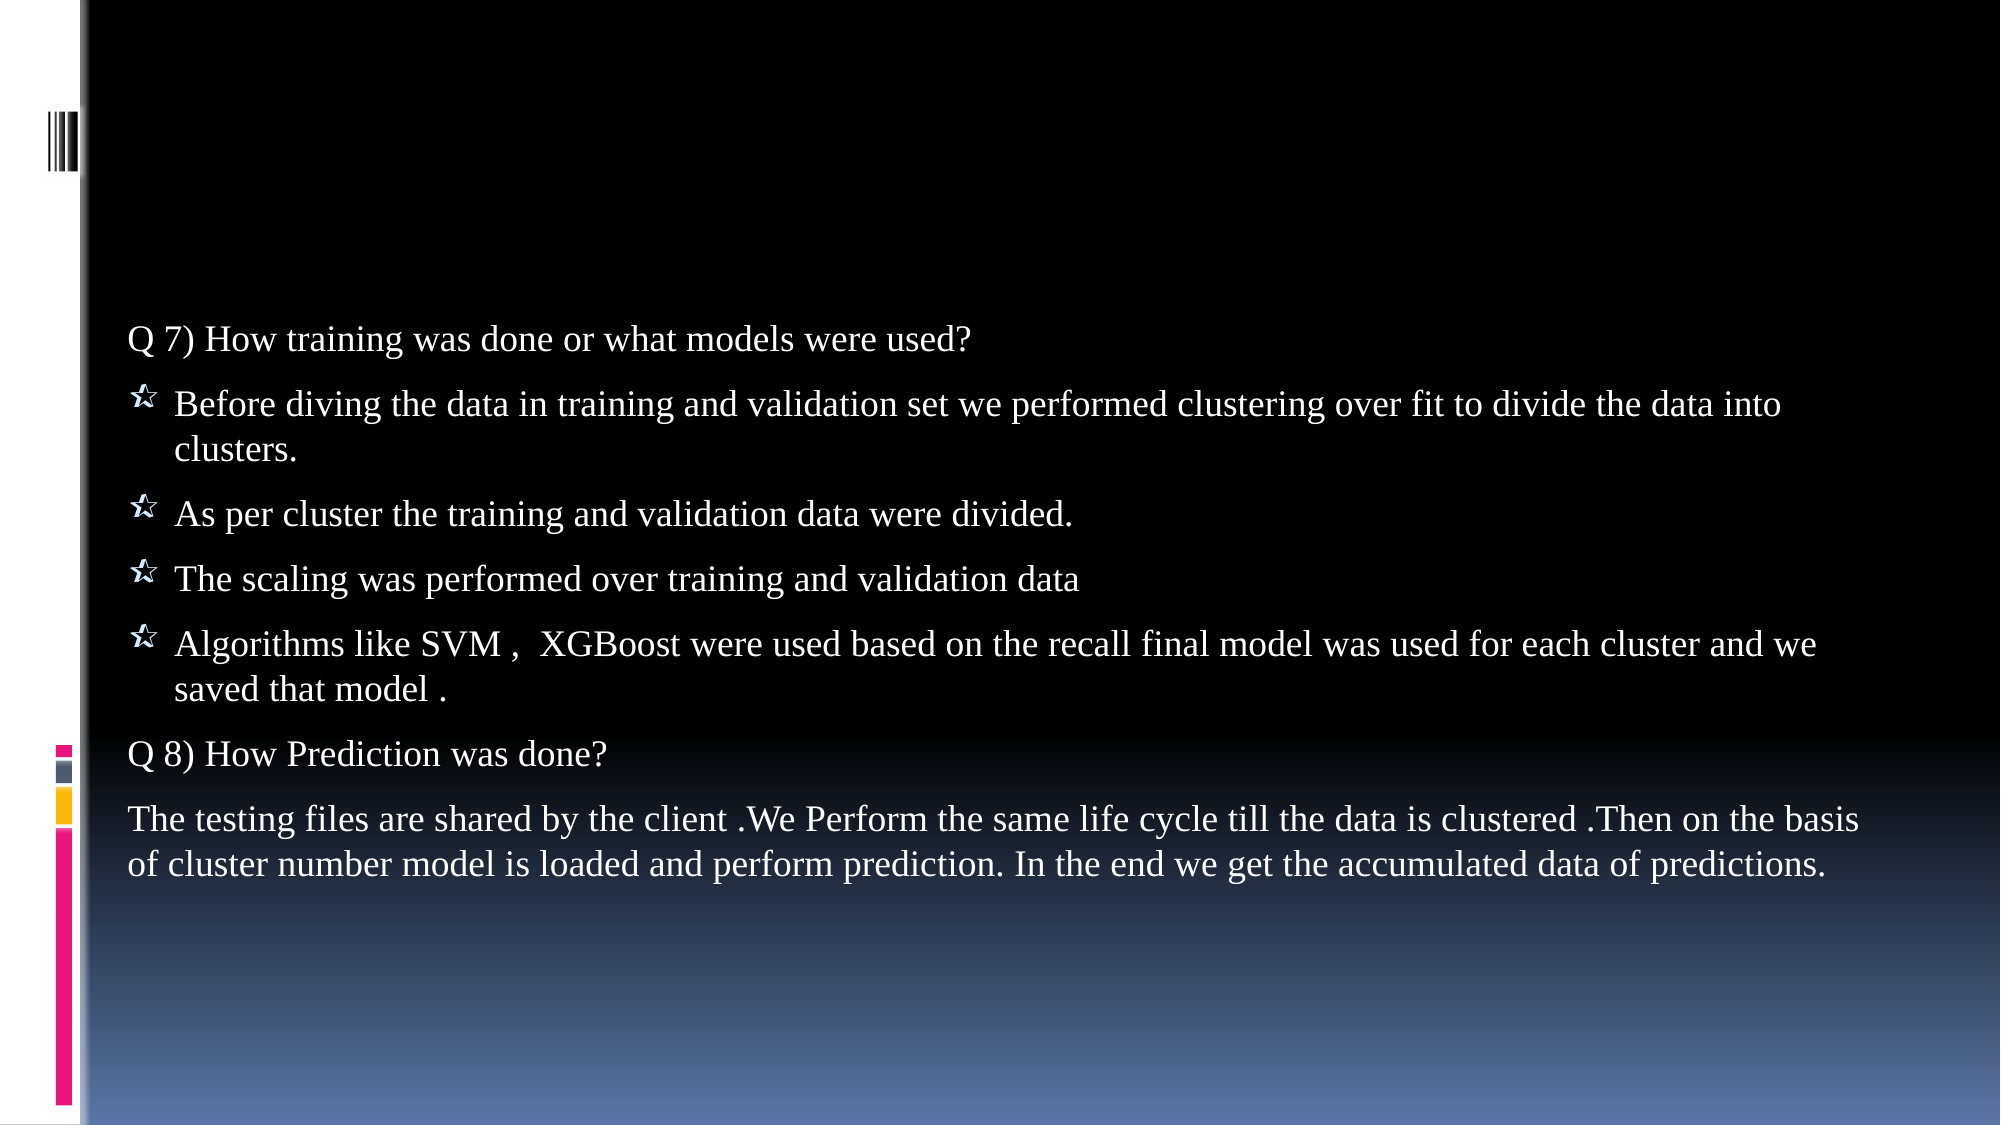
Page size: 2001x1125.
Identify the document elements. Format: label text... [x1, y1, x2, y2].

list Q 7) How training was done or what models were used? Before diving the data in training and validation set we performed clustering over fit to divide the data into clusters. As per cluster the training and validation data were divided. The scaling was performed over training and validation data Algorithms like SVM , XGBoost were used based on the recall final model was used for each cluster and we saved that model . Q 8) How Prediction was done? The testing files are shared by the client .We Perform the same life cycle till the data is clustered .Then on the basis of cluster number model is loaded and perform prediction. In the end we get the accumulated data of predictions. [112, 112, 1879, 1086]
